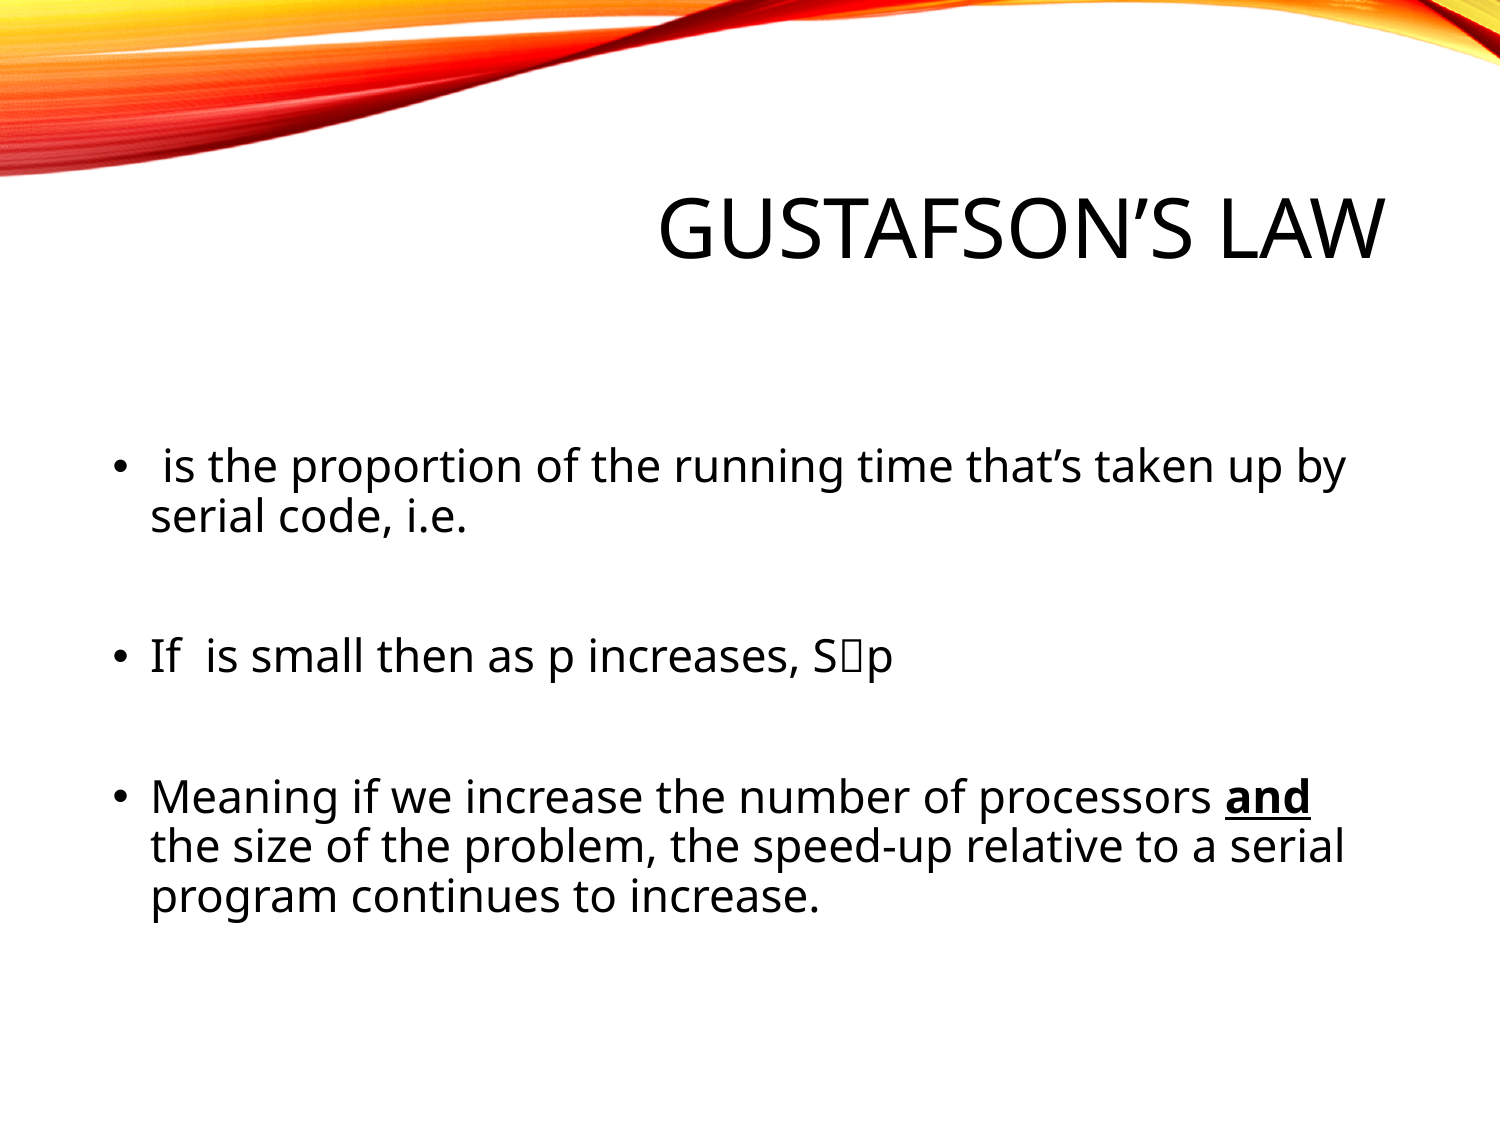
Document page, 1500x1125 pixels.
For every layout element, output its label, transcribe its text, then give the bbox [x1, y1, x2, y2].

title Gustafson’s law [356, 125, 1403, 338]
picture [0, 0, 1500, 178]
